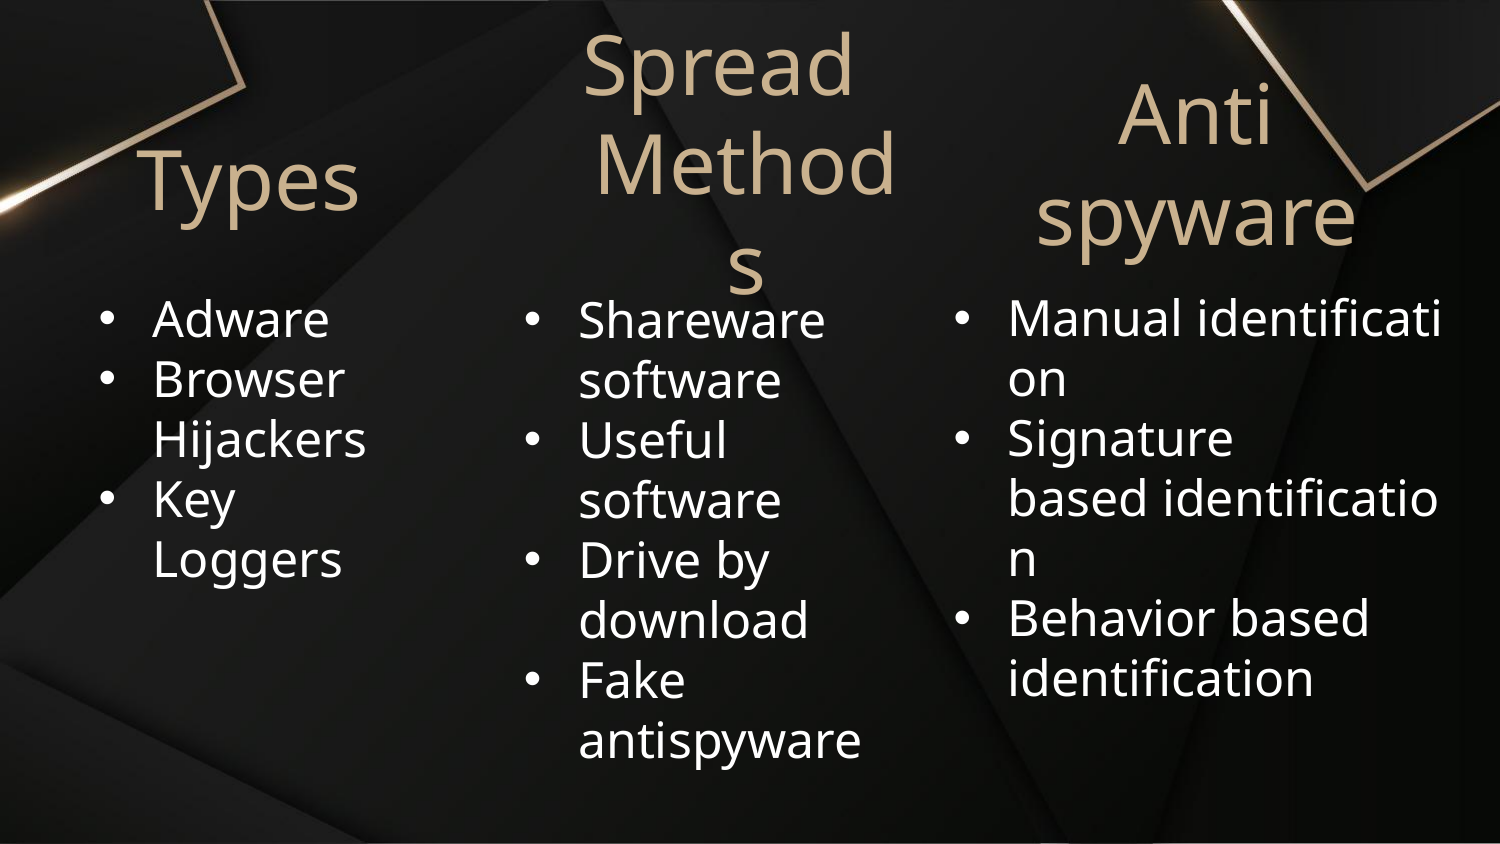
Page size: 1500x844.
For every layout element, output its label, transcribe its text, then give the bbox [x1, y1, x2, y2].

subtitle Shareware software Useful software Drive by download Fake antispyware [488, 273, 907, 608]
subtitle Manual identification Signature based identification Behavior based identification [917, 271, 1482, 607]
subtitle Types [82, 81, 395, 273]
subtitle Spread Methods [488, 50, 931, 273]
subtitle Adware Browser Hijackers Key Loggers [62, 272, 405, 609]
picture [0, 0, 1500, 844]
subtitle Anti spyware [994, 50, 1379, 273]
